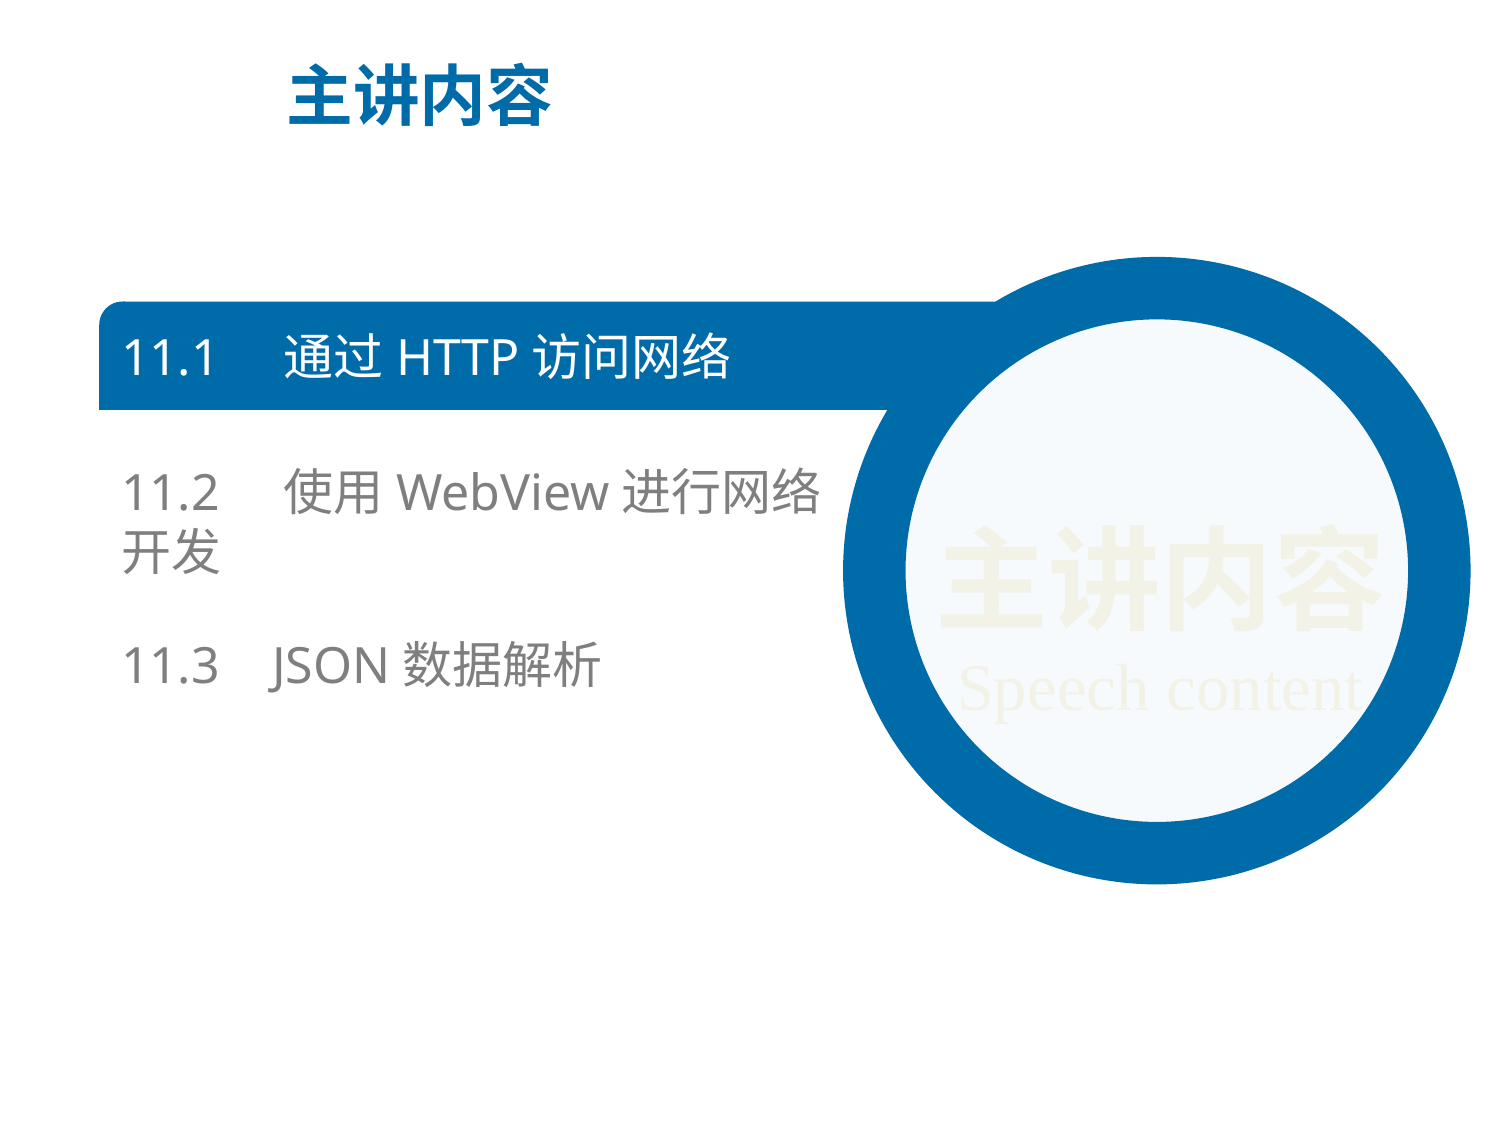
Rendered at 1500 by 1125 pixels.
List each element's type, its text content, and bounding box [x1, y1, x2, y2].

text_box 主讲内容 [271, 30, 1117, 157]
text_box [99, 301, 1066, 410]
text_box 11.2 使用WebView进行网络开发 [121, 460, 845, 581]
text_box [923, 732, 1390, 855]
text_box 11.3 JSON数据解析 [121, 633, 750, 694]
text_box 主讲内容 Speech content [868, 434, 1454, 732]
text_box [908, 287, 1406, 434]
text_box 11.1 通过HTTP访问网络 [121, 324, 750, 386]
